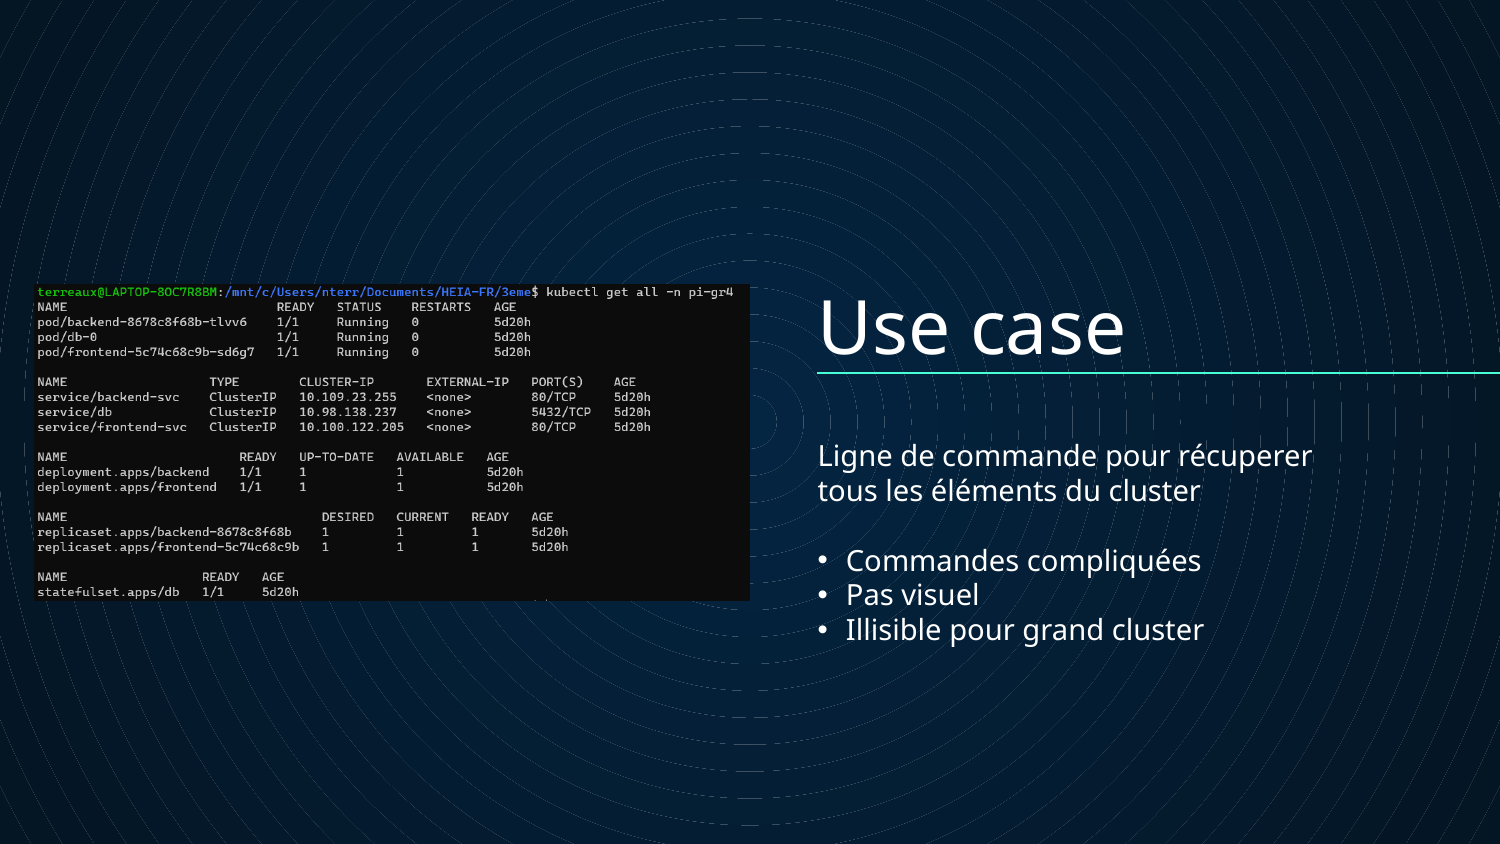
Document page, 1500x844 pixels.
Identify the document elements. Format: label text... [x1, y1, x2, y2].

picture [34, 284, 751, 602]
title Use case [802, 285, 1382, 385]
subtitle Ligne de commande pour récuperer tous les éléments du cluster Commandes compliquées Pas visuel Illisible pour grand cluster [802, 421, 1370, 655]
